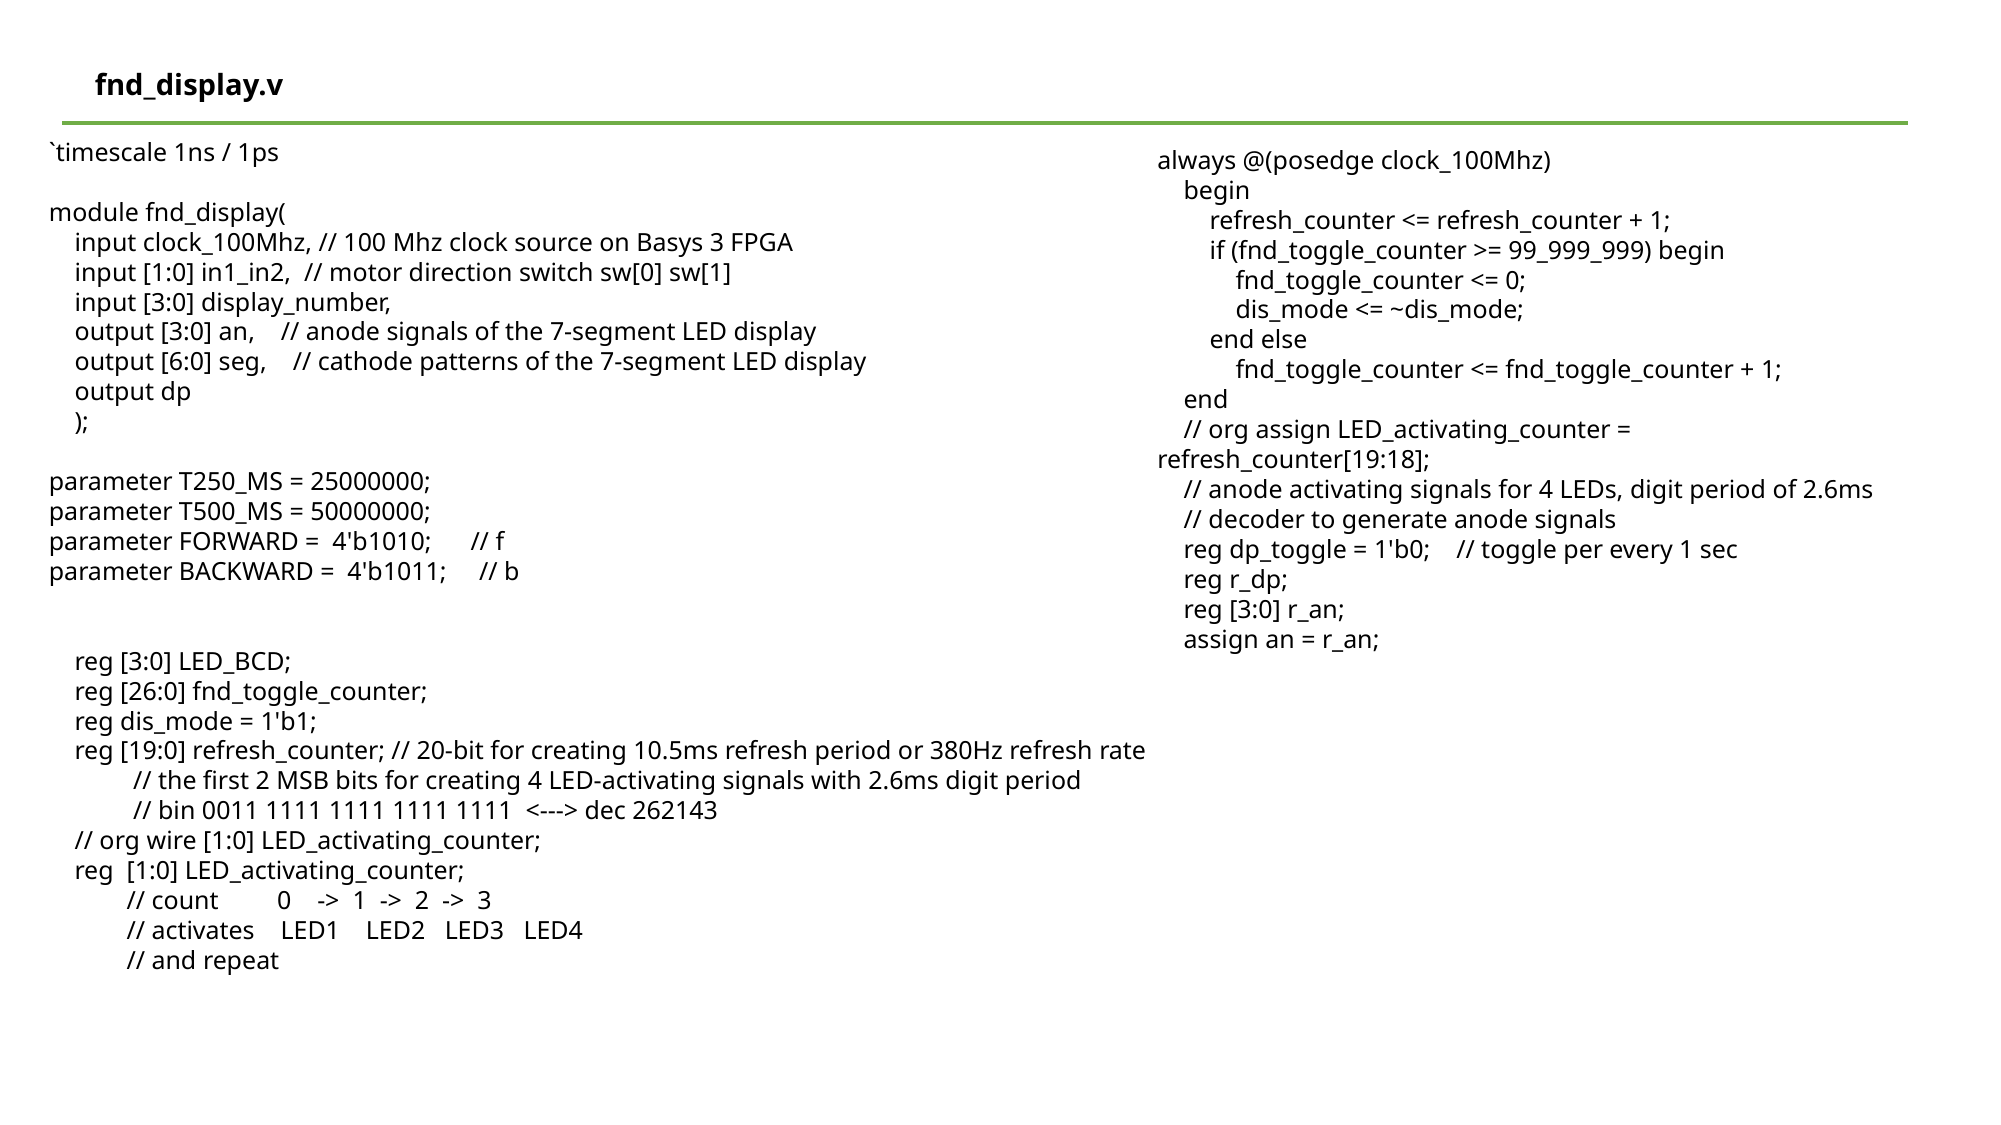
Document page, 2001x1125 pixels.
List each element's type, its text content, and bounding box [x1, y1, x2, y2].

text_box `timescale 1ns / 1ps module fnd_display( input clock_100Mhz, // 100 Mhz clock source on Basys 3 FPGA input [1:0] in1_in2, // motor direction switch sw[0] sw[1] input [3:0] display_number, output [3:0] an, // anode signals of the 7-segment LED display output [6:0] seg, // cathode patterns of the 7-segment LED display output dp ); parameter T250_MS = 25000000; parameter T500_MS = 50000000; parameter FORWARD = 4'b1010; // f parameter BACKWARD = 4'b1011; // b reg [3:0] LED_BCD; reg [26:0] fnd_toggle_counter; reg dis_mode = 1'b1; reg [19:0] refresh_counter; // 20-bit for creating 10.5ms refresh period or 380Hz refresh rate // the first 2 MSB bits for creating 4 LED-activating signals with 2.6ms digit period // bin 0011 1111 1111 1111 1111 <---> dec 262143 // org wire [1:0] LED_activating_counter; reg [1:0] LED_activating_counter; // count 0 -> 1 -> 2 -> 3 // activates LED1 LED2 LED3 LED4 // and repeat [33, 128, 1169, 1042]
text_box fnd_display.v [69, 58, 301, 109]
text_box always @(posedge clock_100Mhz) begin refresh_counter <= refresh_counter + 1; if (fnd_toggle_counter >= 99_999_999) begin fnd_toggle_counter <= 0; dis_mode <= ~dis_mode; end else fnd_toggle_counter <= fnd_toggle_counter + 1; end // org assign LED_activating_counter = refresh_counter[19:18]; // anode activating signals for 4 LEDs, digit period of 2.6ms // decoder to generate anode signals reg dp_toggle = 1'b0; // toggle per every 1 sec reg r_dp; reg [3:0] r_an; assign an = r_an; [1142, 136, 1922, 721]
